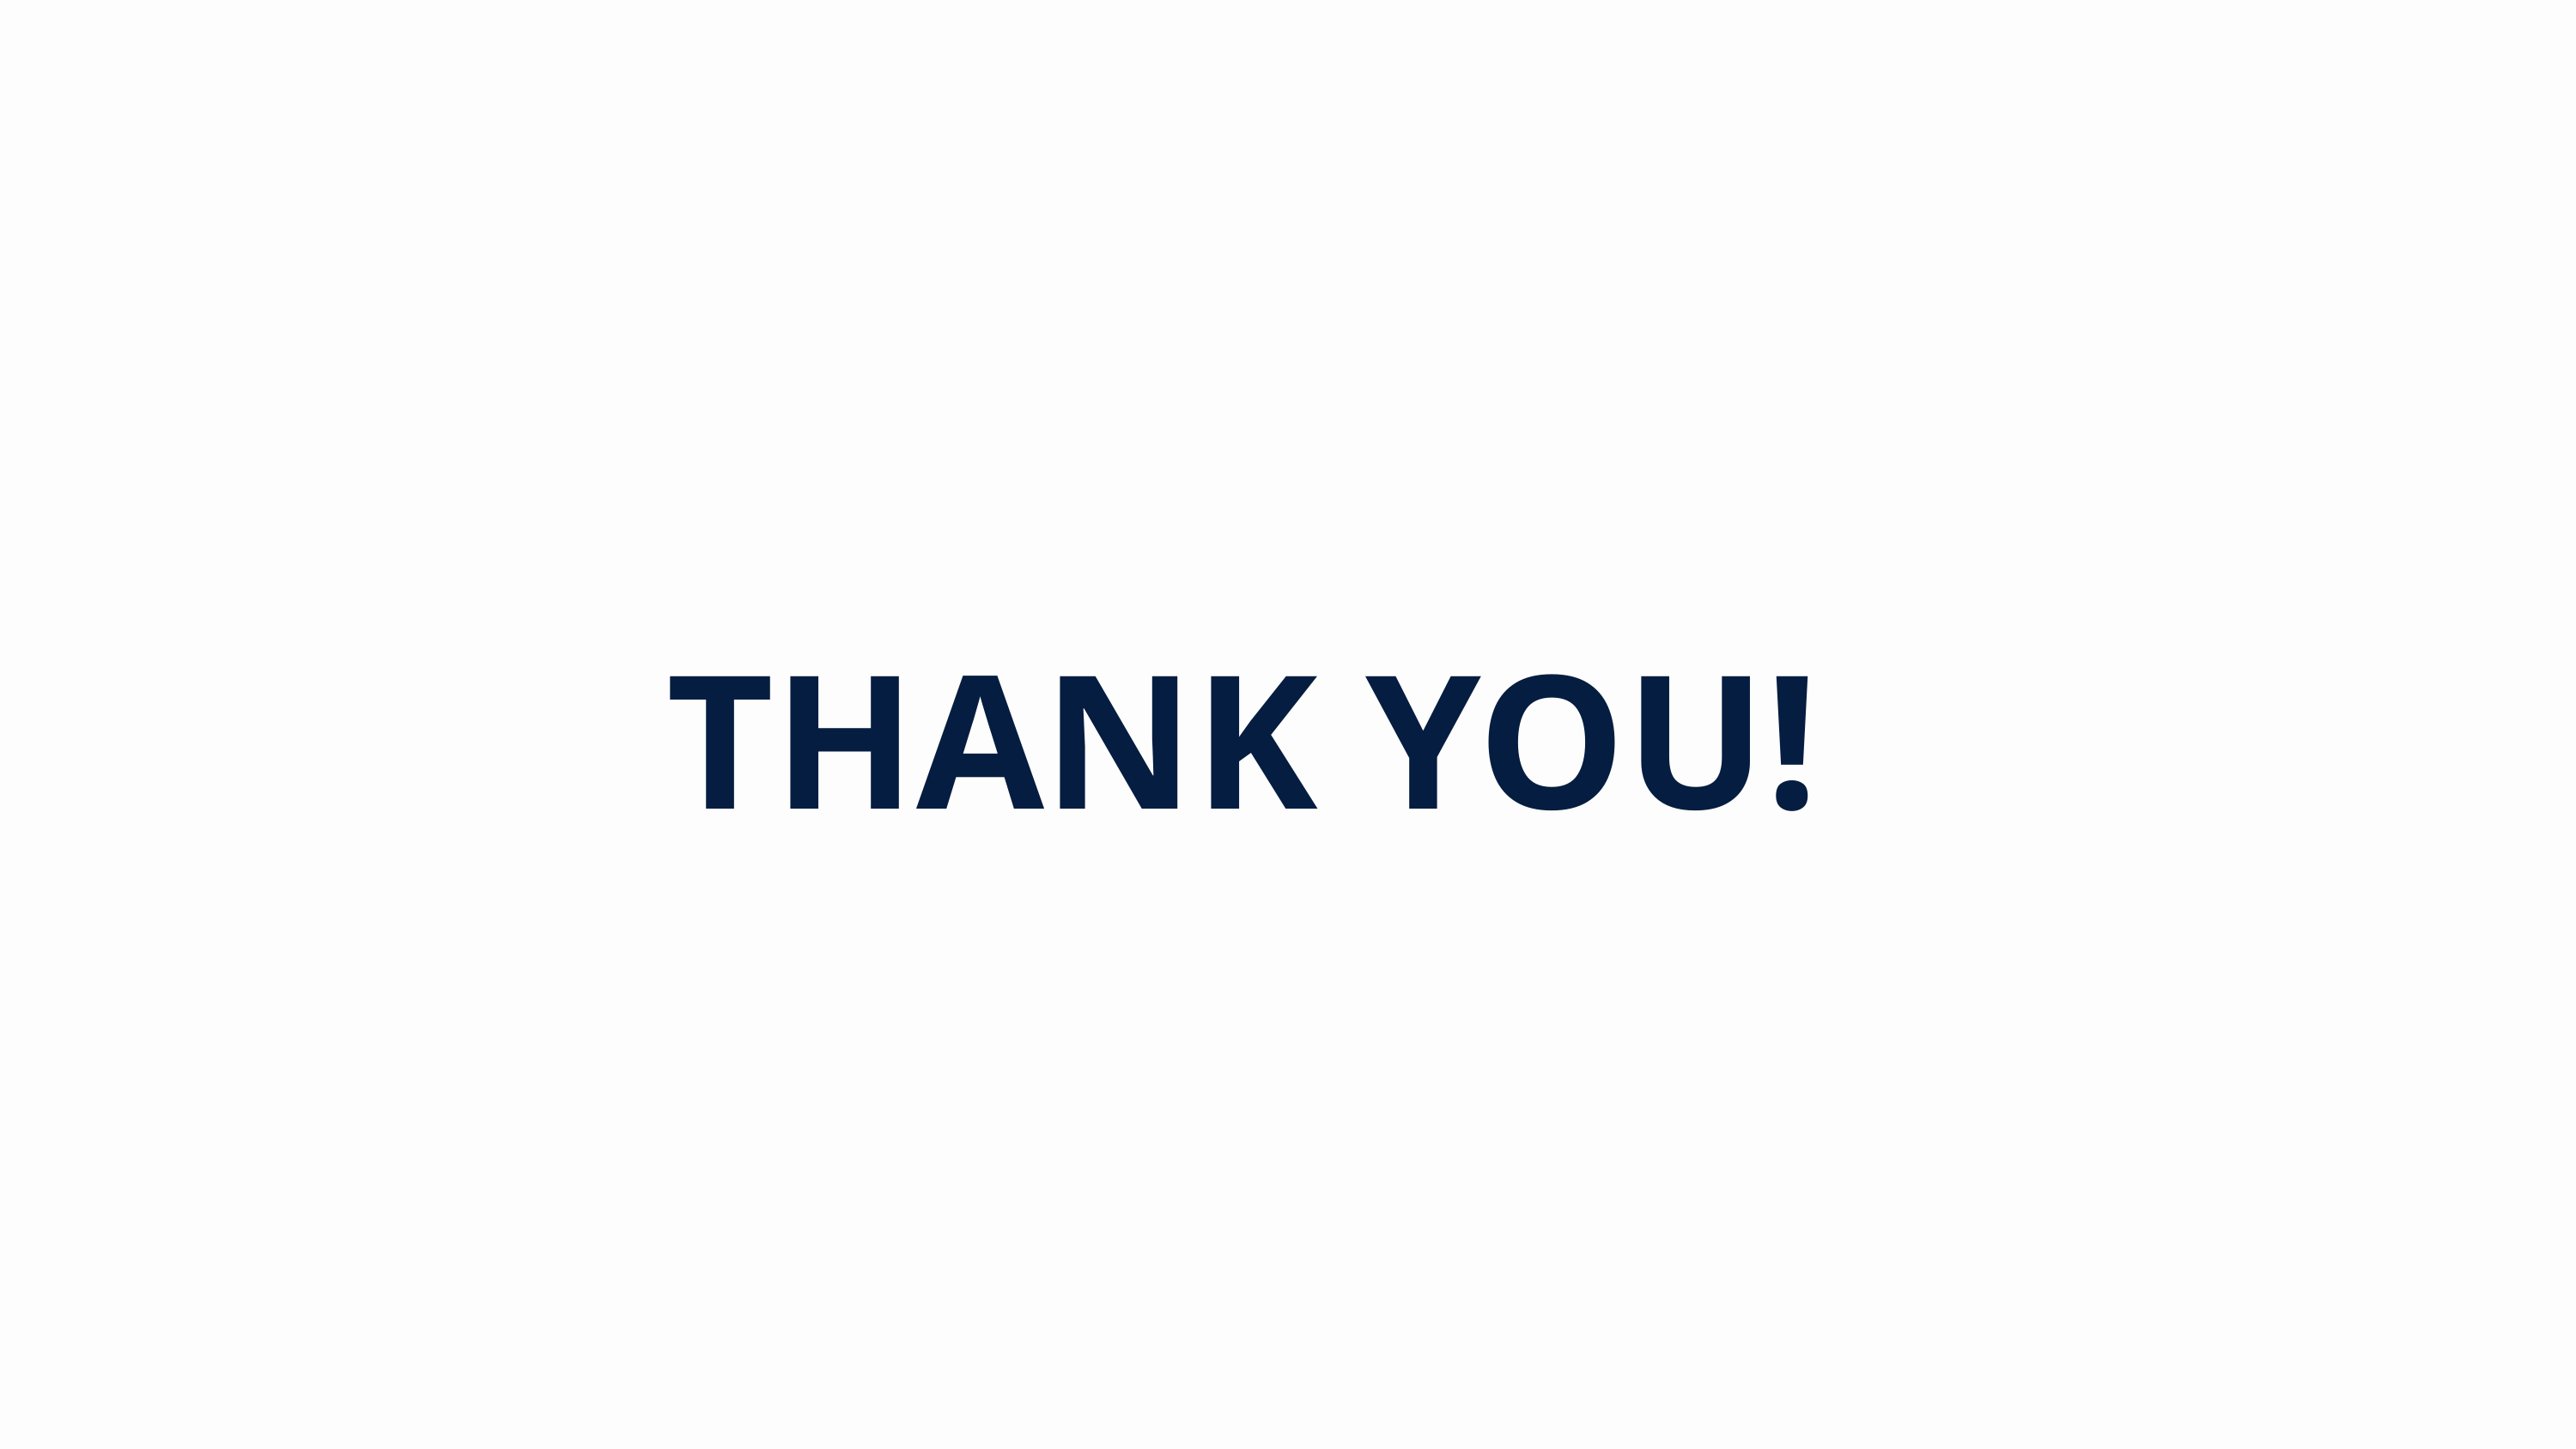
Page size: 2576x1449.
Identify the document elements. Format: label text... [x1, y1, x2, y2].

text_box THANK YOU! [666, 586, 1910, 846]
